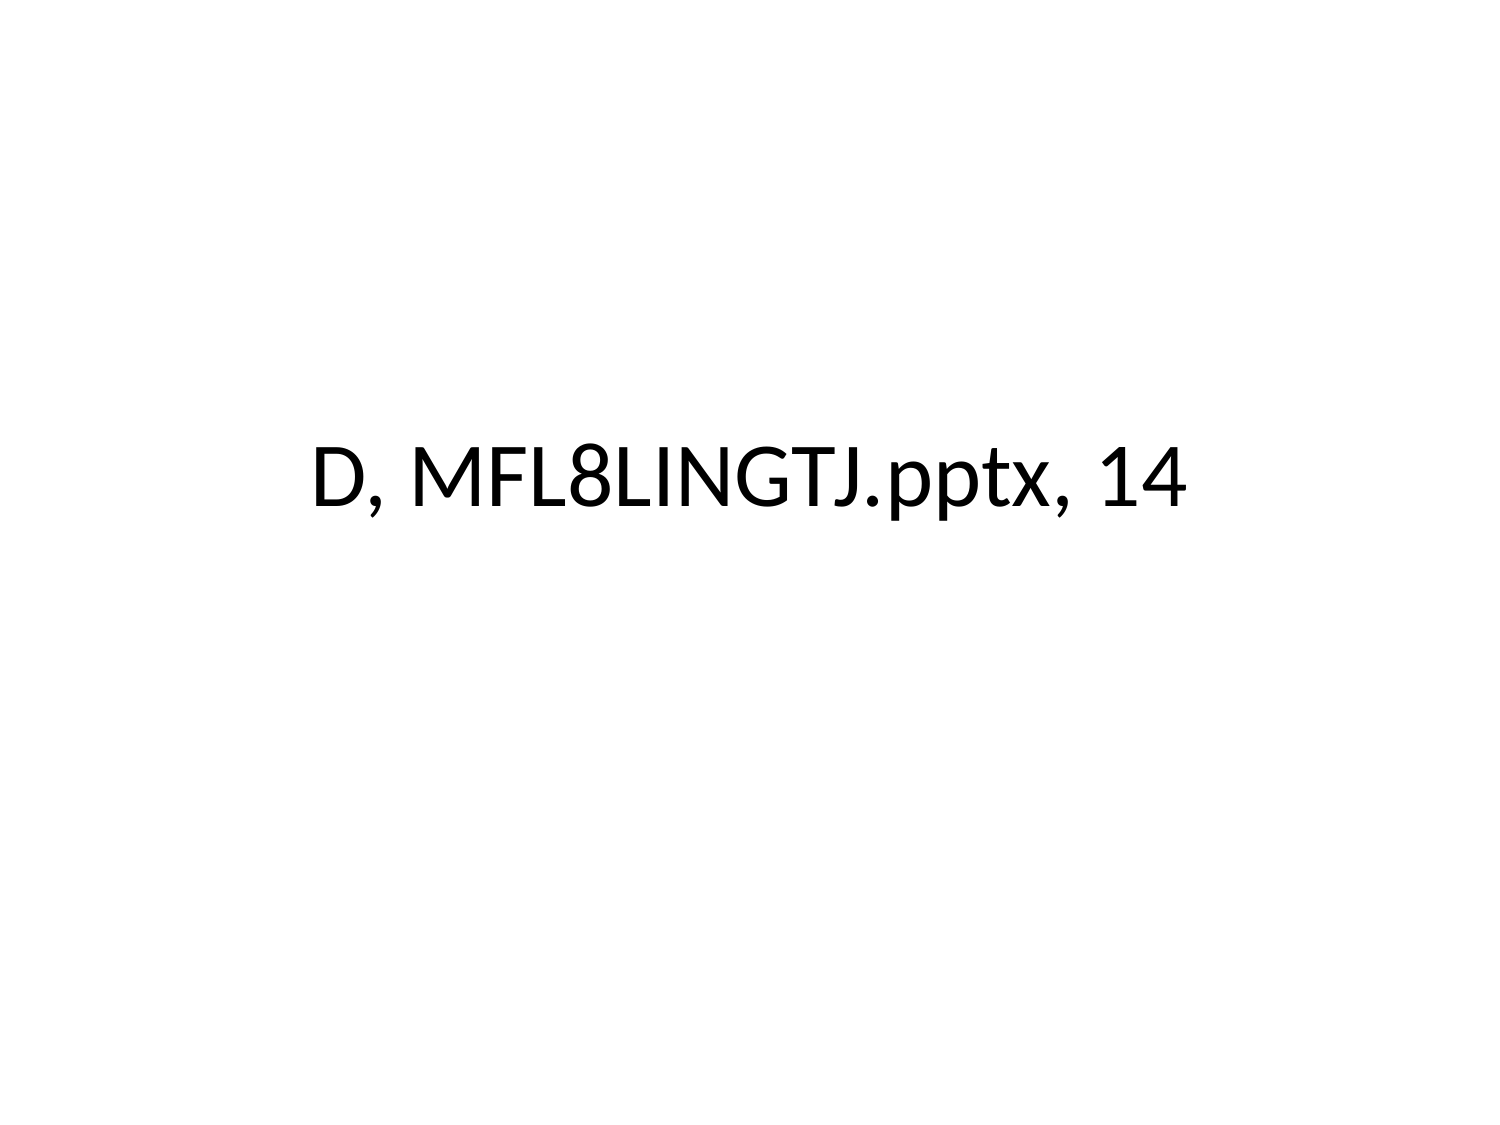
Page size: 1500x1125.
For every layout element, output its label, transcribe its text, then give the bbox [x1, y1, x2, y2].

title D, MFL8LINGTJ.pptx, 14 [112, 349, 1388, 591]
